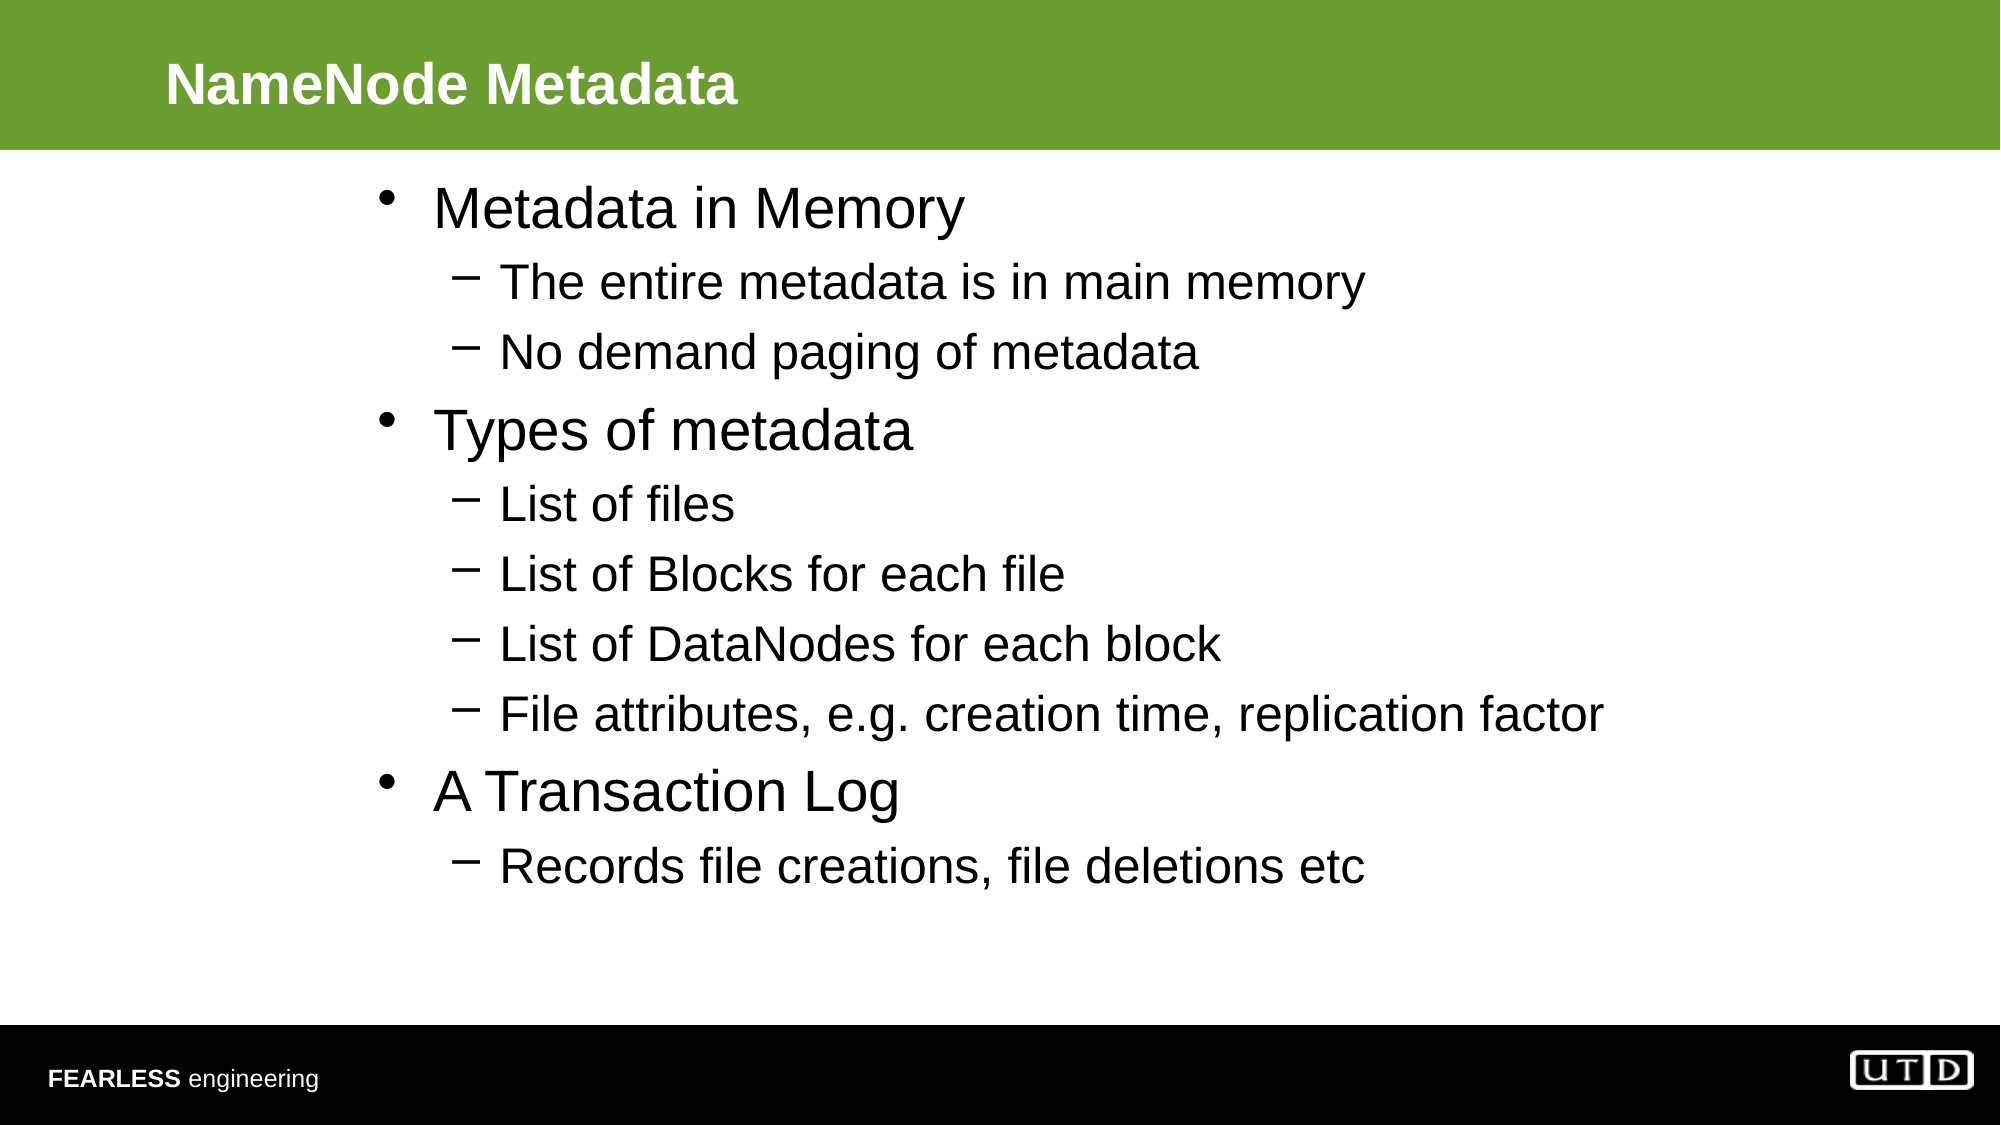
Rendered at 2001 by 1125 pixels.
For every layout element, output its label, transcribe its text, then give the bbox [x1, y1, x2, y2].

picture [1850, 1049, 1974, 1090]
list Metadata in Memory The entire metadata is in main memory No demand paging of metadata Types of metadata List of files List of Blocks for each file List of DataNodes for each block File attributes, e.g. creation time, replication factor A Transaction Log Records file creations, file deletions etc [362, 162, 1638, 938]
title NameNode Metadata [150, 24, 1850, 138]
